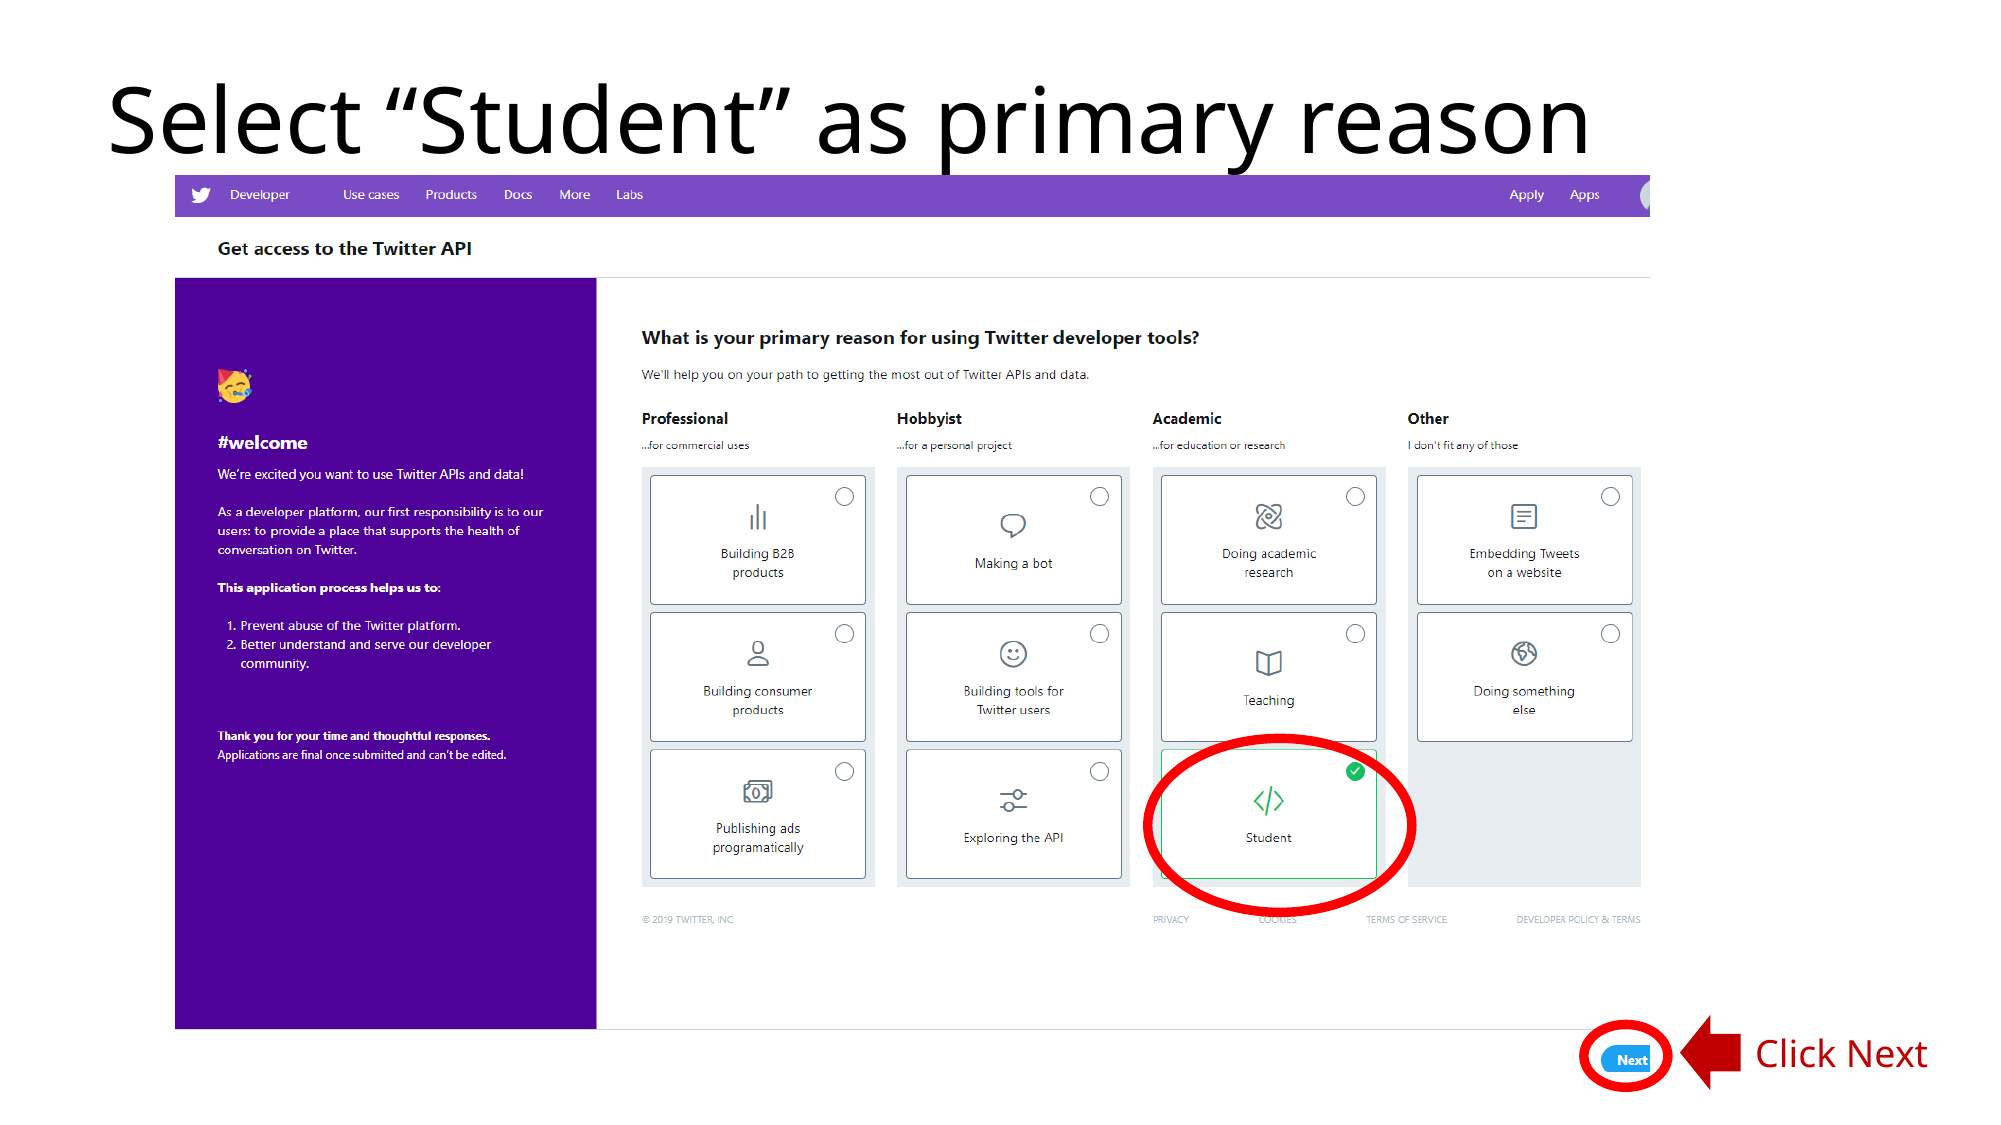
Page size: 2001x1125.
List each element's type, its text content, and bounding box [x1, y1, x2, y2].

title Select “Student” as primary reason [93, 15, 2000, 233]
text_box [1588, 1028, 1669, 1089]
picture [175, 175, 1650, 1072]
text_box [1678, 1012, 1742, 1094]
text_box Click Next [1740, 1022, 2000, 1082]
